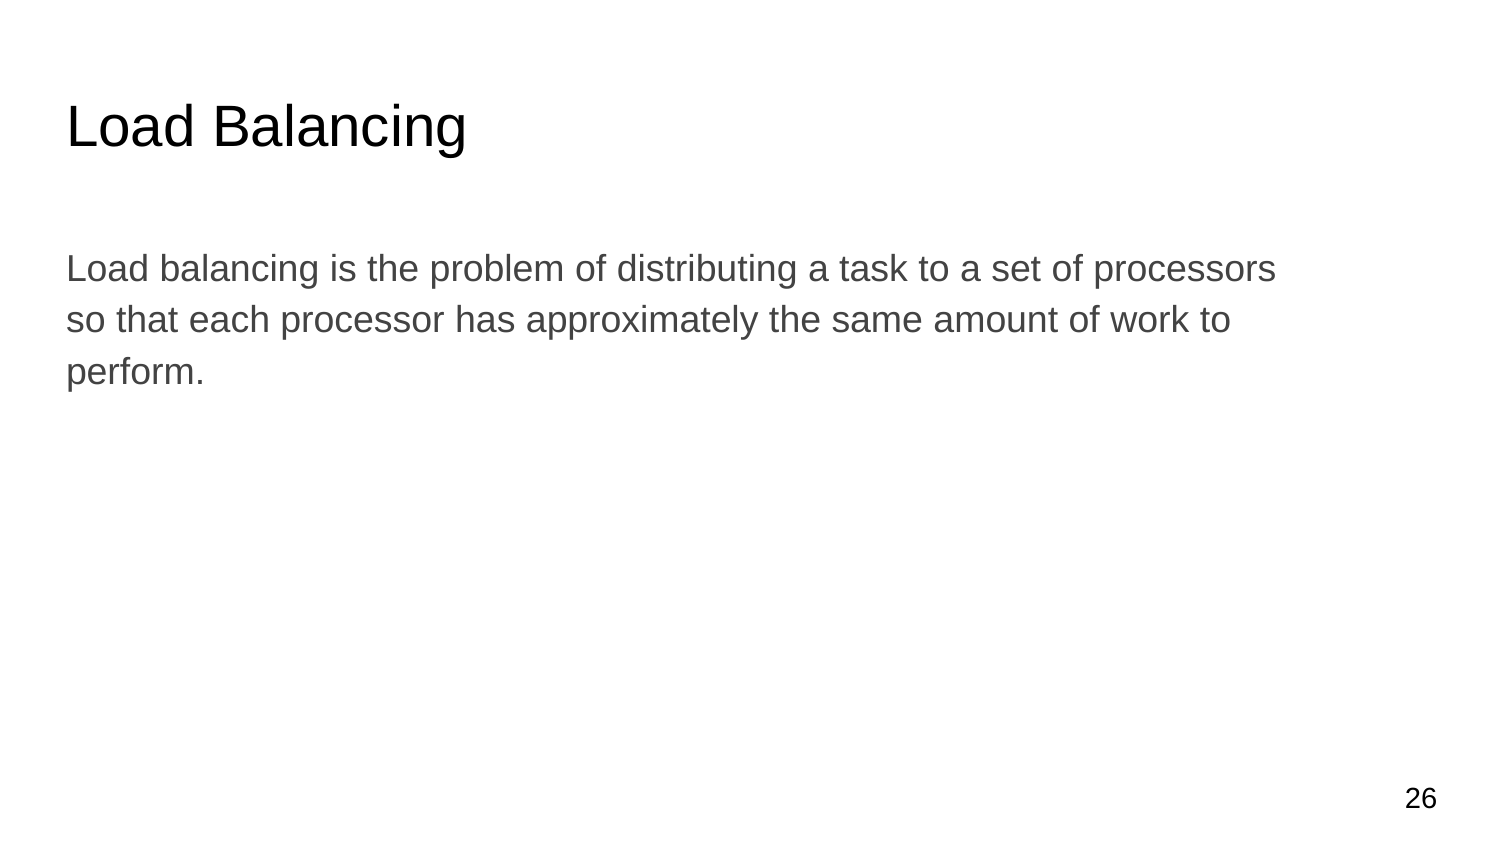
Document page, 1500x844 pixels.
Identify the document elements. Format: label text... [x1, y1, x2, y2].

slide_number ‹#› [1389, 764, 1480, 830]
title Load Balancing [51, 72, 1449, 167]
text_box Load balancing is the problem of distributing a task to a set of processors so that each processor has approximately the same amount of work to perform. [51, 221, 1336, 815]
